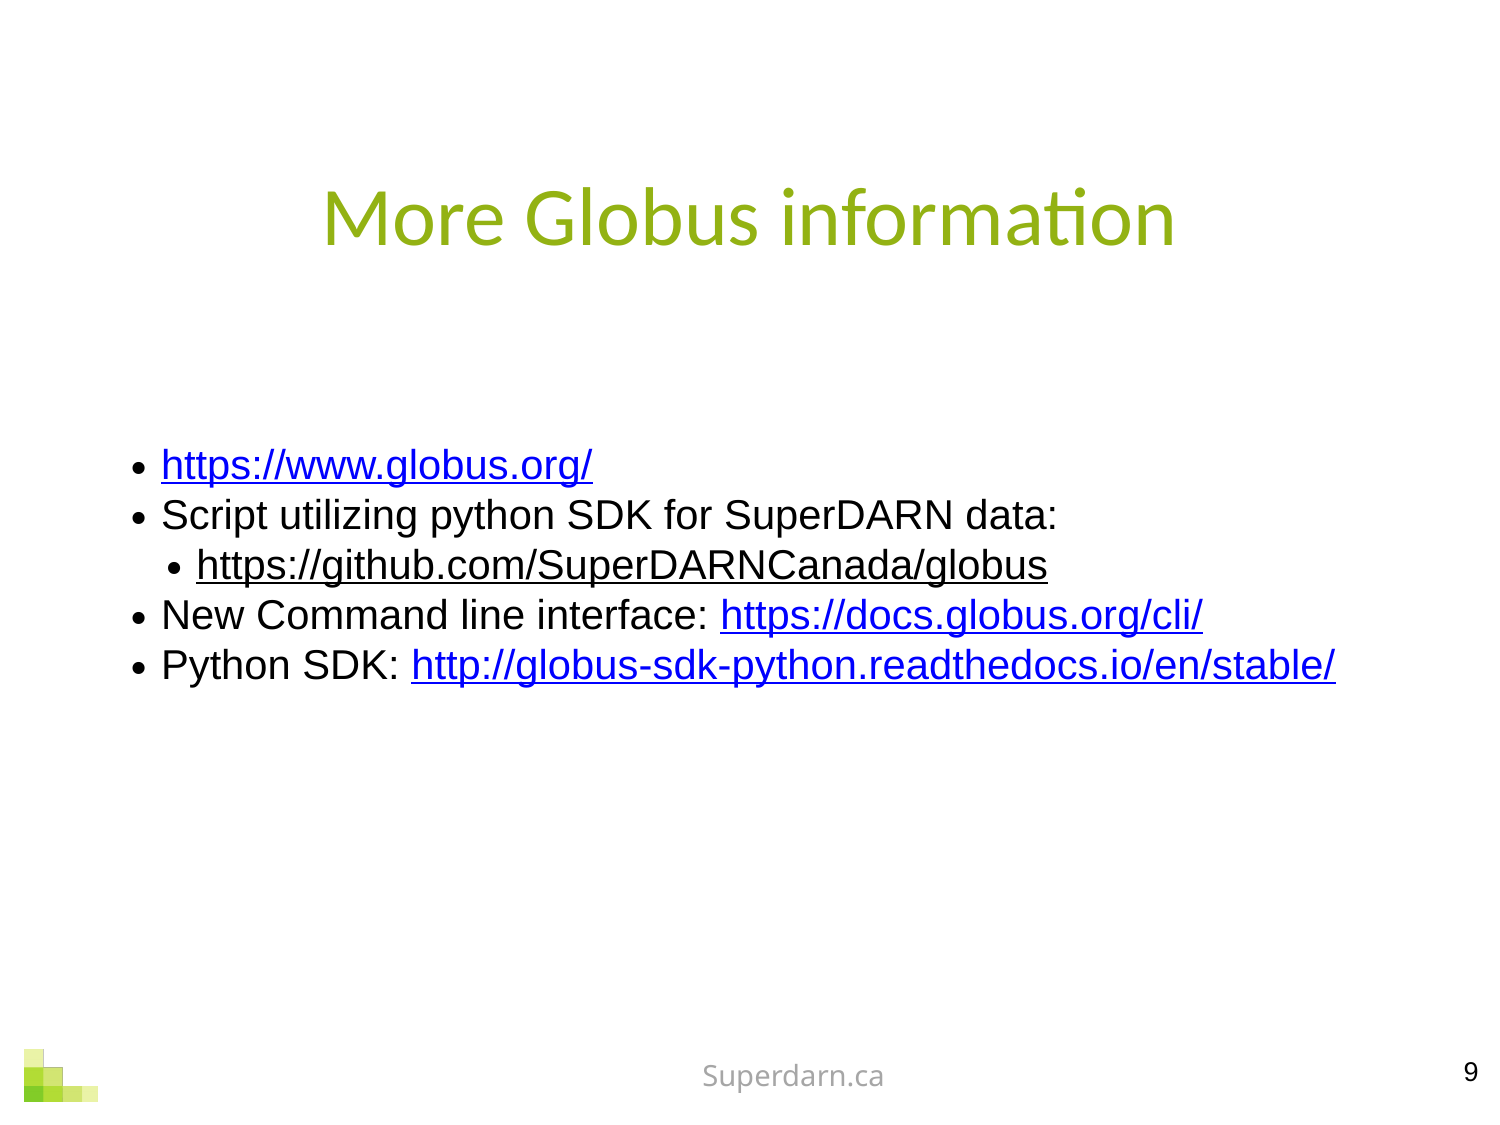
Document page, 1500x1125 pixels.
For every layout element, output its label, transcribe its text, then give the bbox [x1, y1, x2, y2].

picture [24, 1049, 98, 1102]
text_box https://www.globus.org/ Script utilizing python SDK for SuperDARN data: https://github.com/SuperDARNCanada/globus New Command line interface: https://docs.globus.org/cli/ Python SDK: http://globus-sdk-python.readthedocs.io/en/stable/ [110, 316, 1370, 809]
text_box Superdarn.ca [112, 1049, 1475, 1100]
text_box More Globus information [0, 162, 1500, 263]
slide_number ‹#› [1403, 1038, 1494, 1125]
